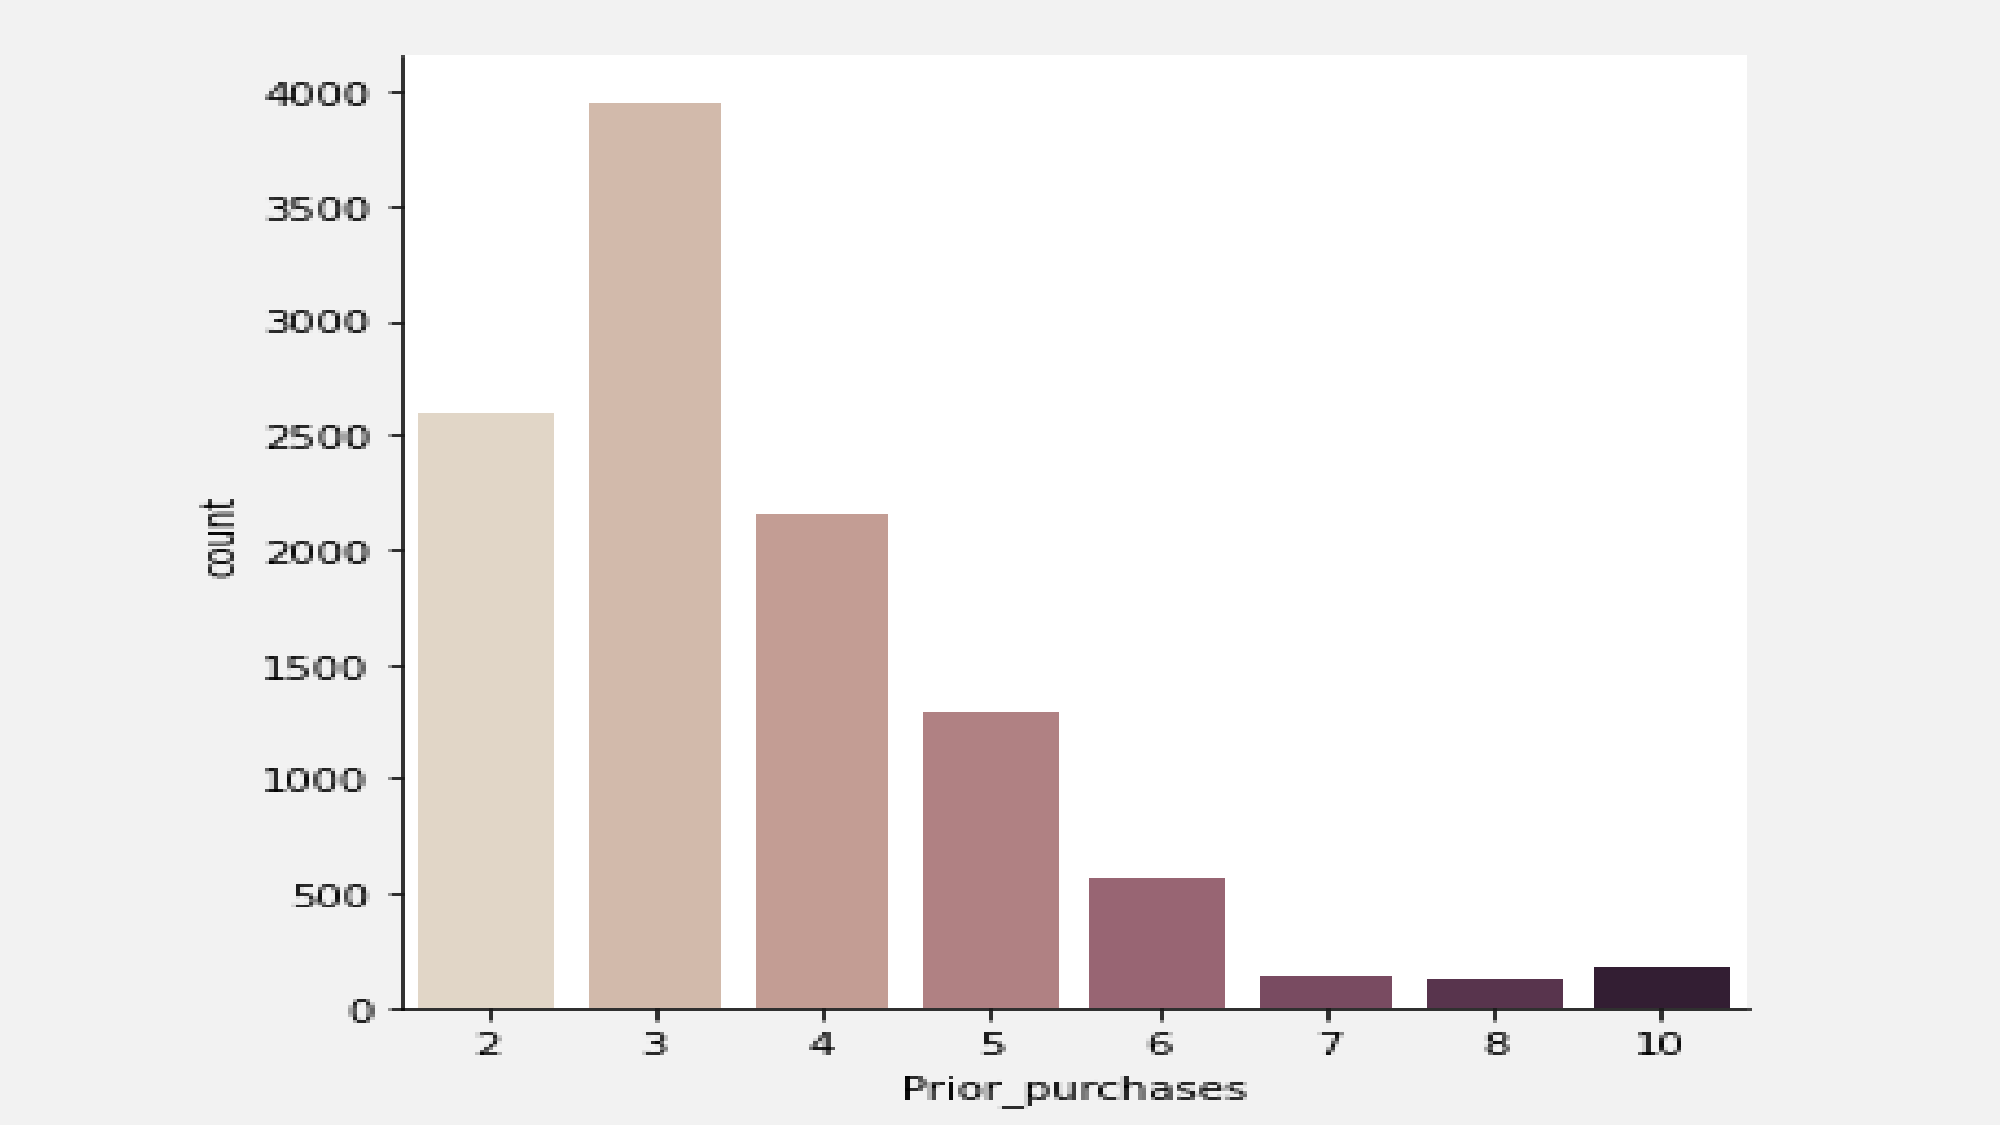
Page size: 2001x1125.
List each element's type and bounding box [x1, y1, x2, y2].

picture [169, 38, 1774, 1125]
